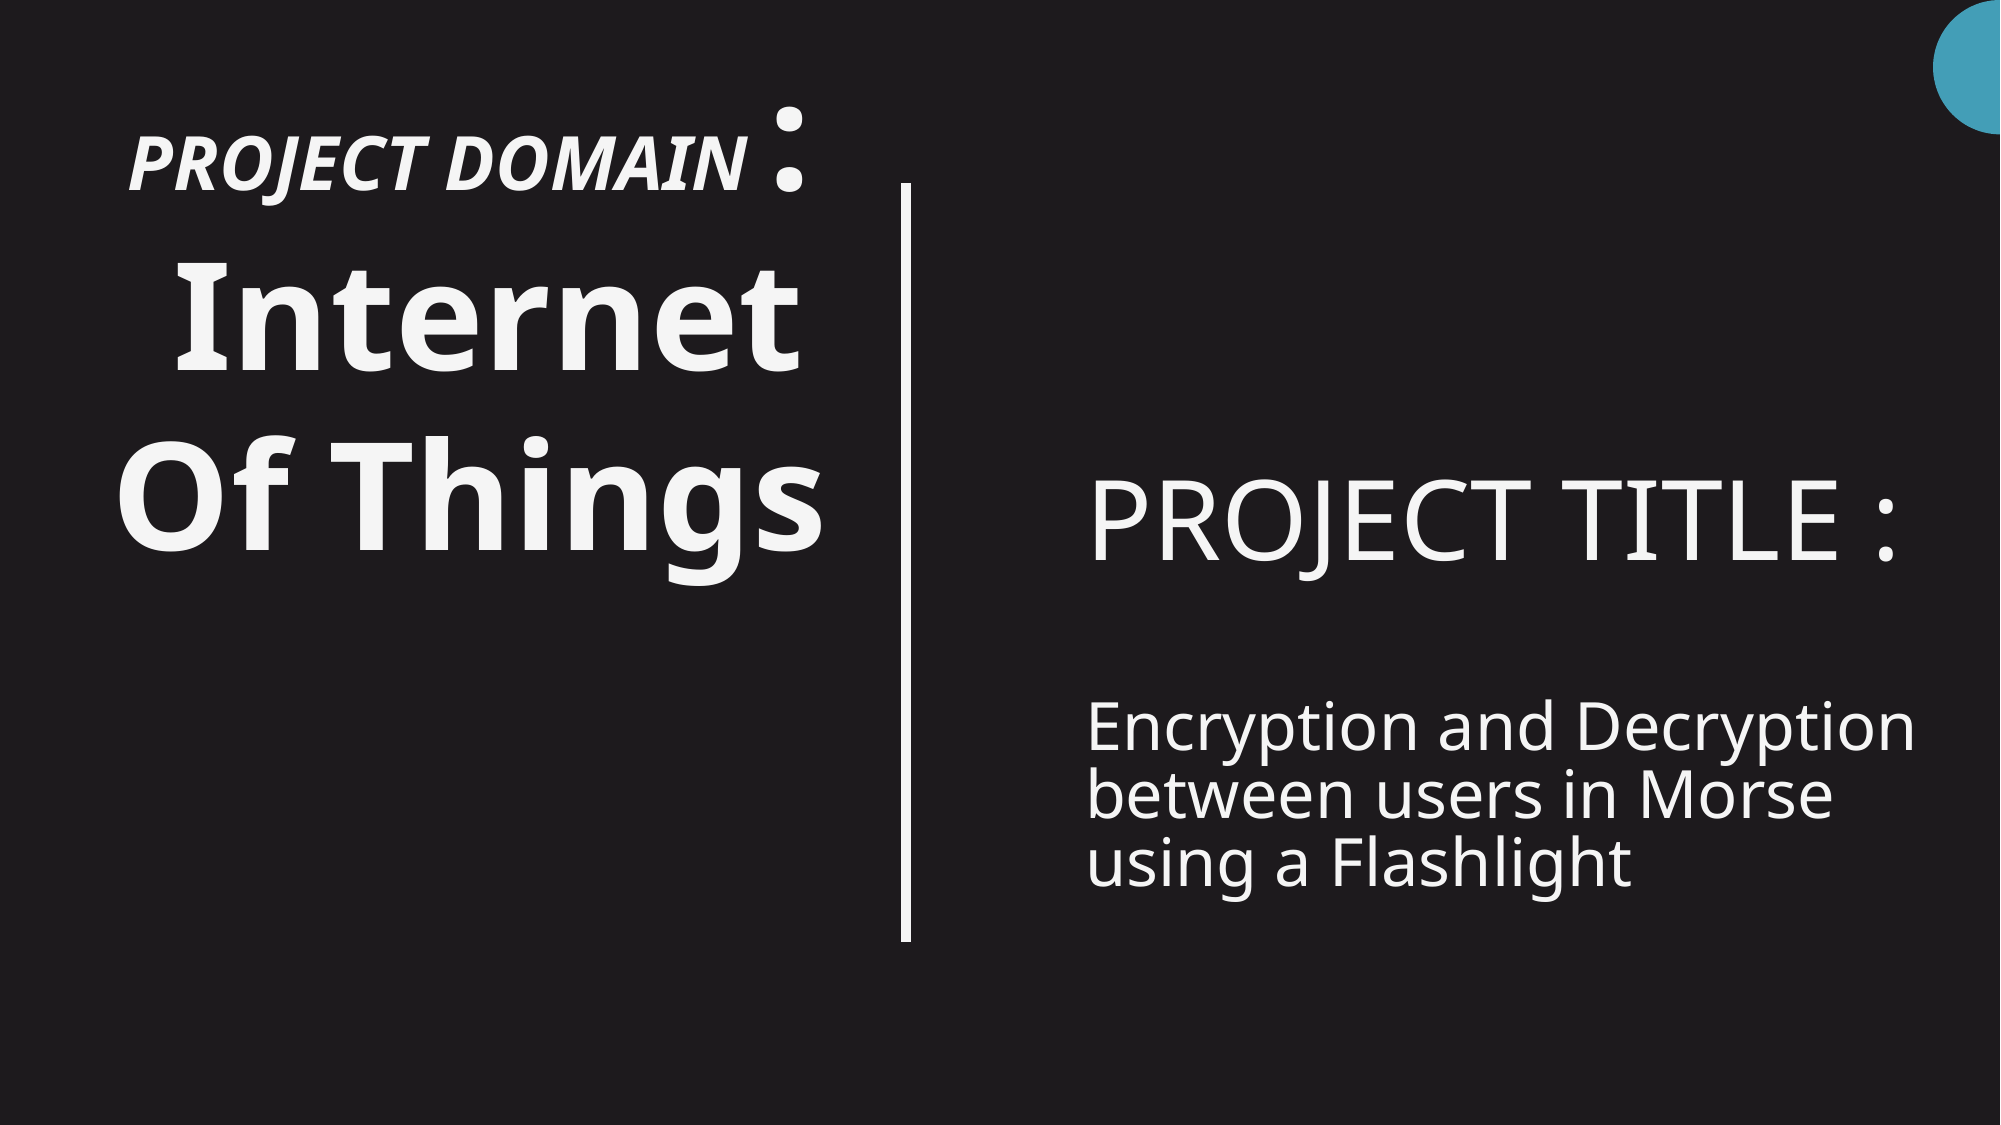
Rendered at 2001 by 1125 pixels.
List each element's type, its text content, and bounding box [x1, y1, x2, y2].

title PROJECT TITLE : Encryption and Decryption between users in Morse using a Flashlight [1070, 462, 2000, 1033]
subtitle PROJECT DOMAIN : Internet Of Things [26, 58, 913, 589]
